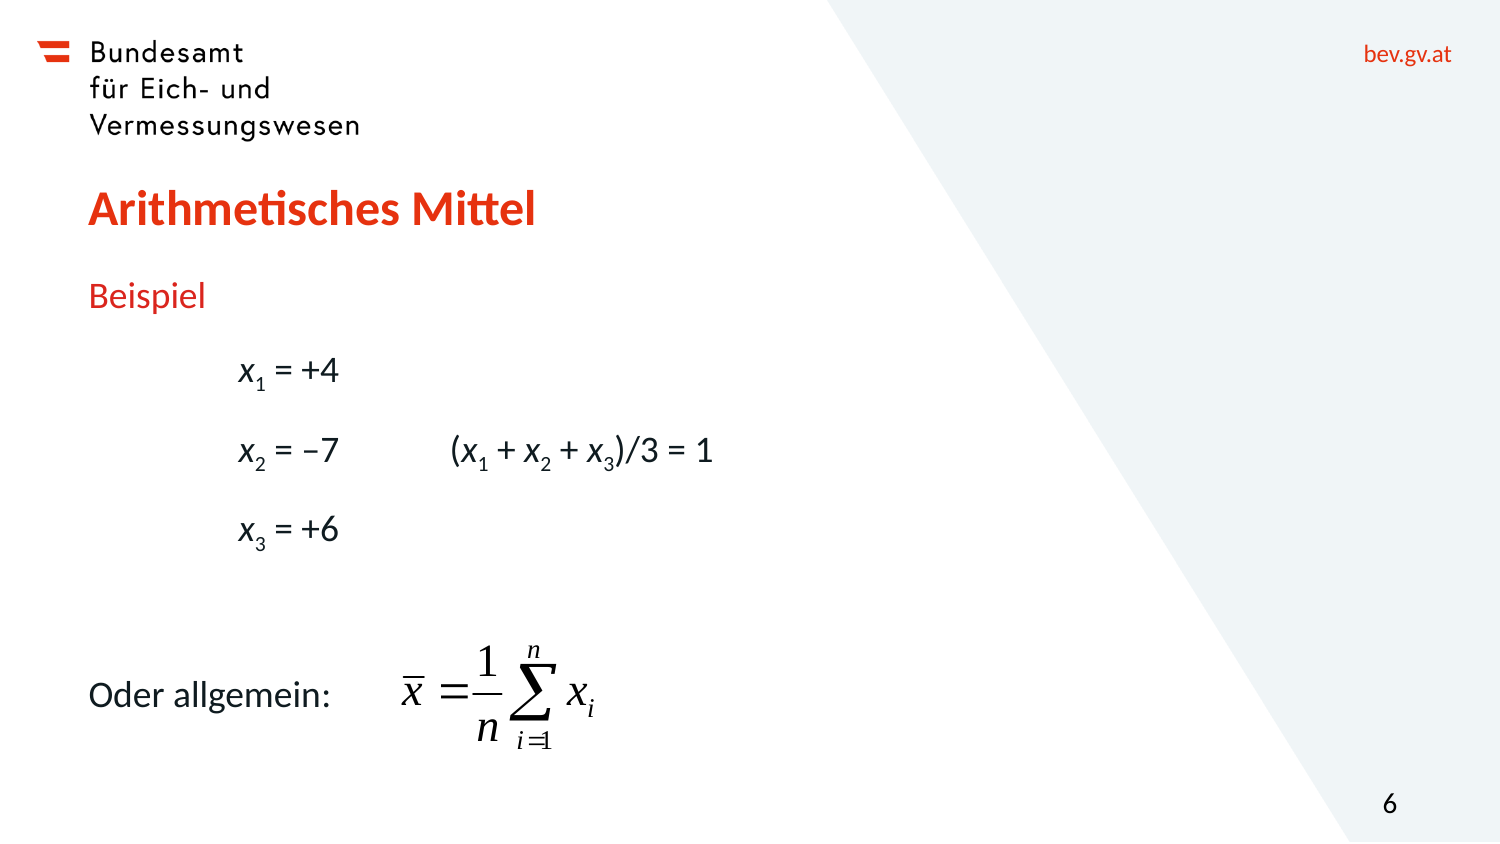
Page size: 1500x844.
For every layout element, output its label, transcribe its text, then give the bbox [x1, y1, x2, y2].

slide_number 6 [1263, 785, 1398, 819]
title Arithmetisches Mittel [88, 173, 1398, 266]
picture [0, 0, 1500, 842]
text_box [392, 628, 610, 760]
list Beispiel x1 = +4 x2 = ‒7 (x1 + x2 + x3)/3 = 1 x3 = +6 Oder allgemein: [88, 266, 1398, 756]
